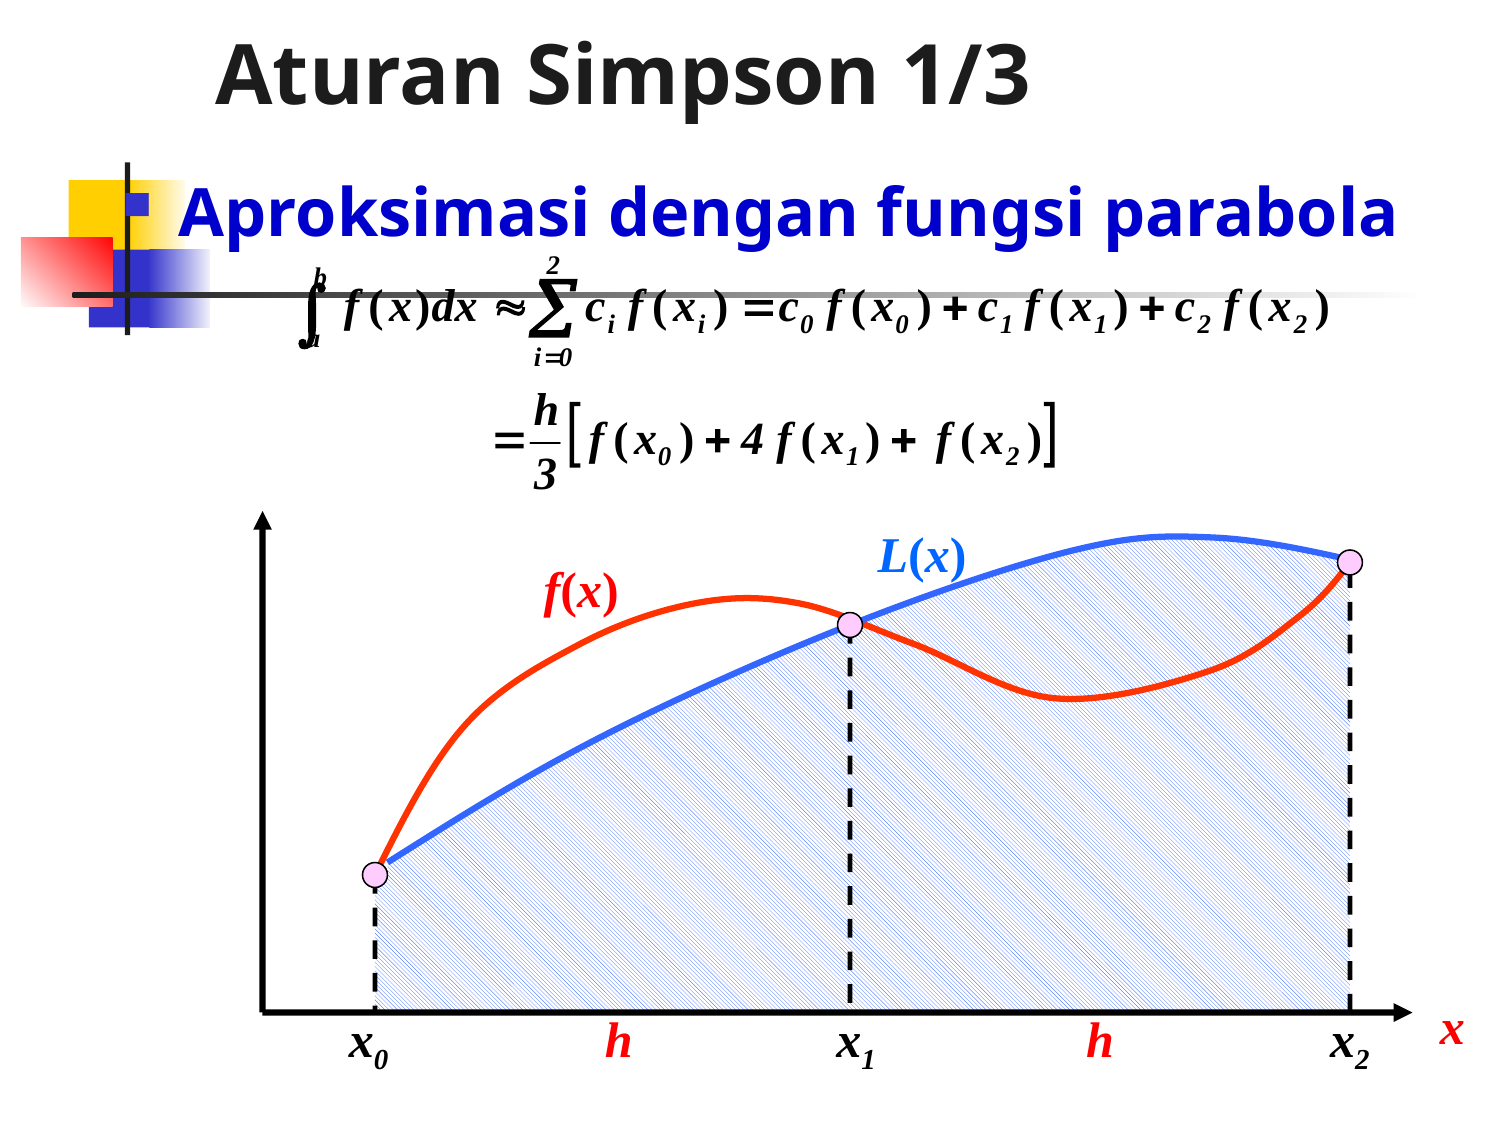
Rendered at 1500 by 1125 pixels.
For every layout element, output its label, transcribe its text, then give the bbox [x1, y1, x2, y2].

list Aproksimasi dengan fungsi parabola [107, 162, 1450, 838]
text_box x [1425, 987, 1475, 1063]
text_box [374, 838, 1350, 1012]
text_box x1 [812, 999, 900, 1083]
text_box [256, 510, 269, 1013]
text_box [1337, 549, 1363, 575]
text_box f(x) [512, 549, 650, 625]
text_box [837, 612, 863, 638]
title Aturan Simpson 1/3 [200, 35, 1408, 129]
text_box [387, 536, 1339, 863]
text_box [284, 245, 1337, 499]
text_box h [574, 999, 663, 1075]
text_box [978, 570, 1342, 699]
text_box L(x) [853, 515, 991, 590]
text_box [1400, 1006, 1413, 1019]
text_box x0 [324, 999, 413, 1083]
text_box [380, 598, 977, 871]
text_box [362, 862, 388, 888]
text_box x2 [1299, 999, 1400, 1083]
text_box h [1050, 999, 1150, 1075]
